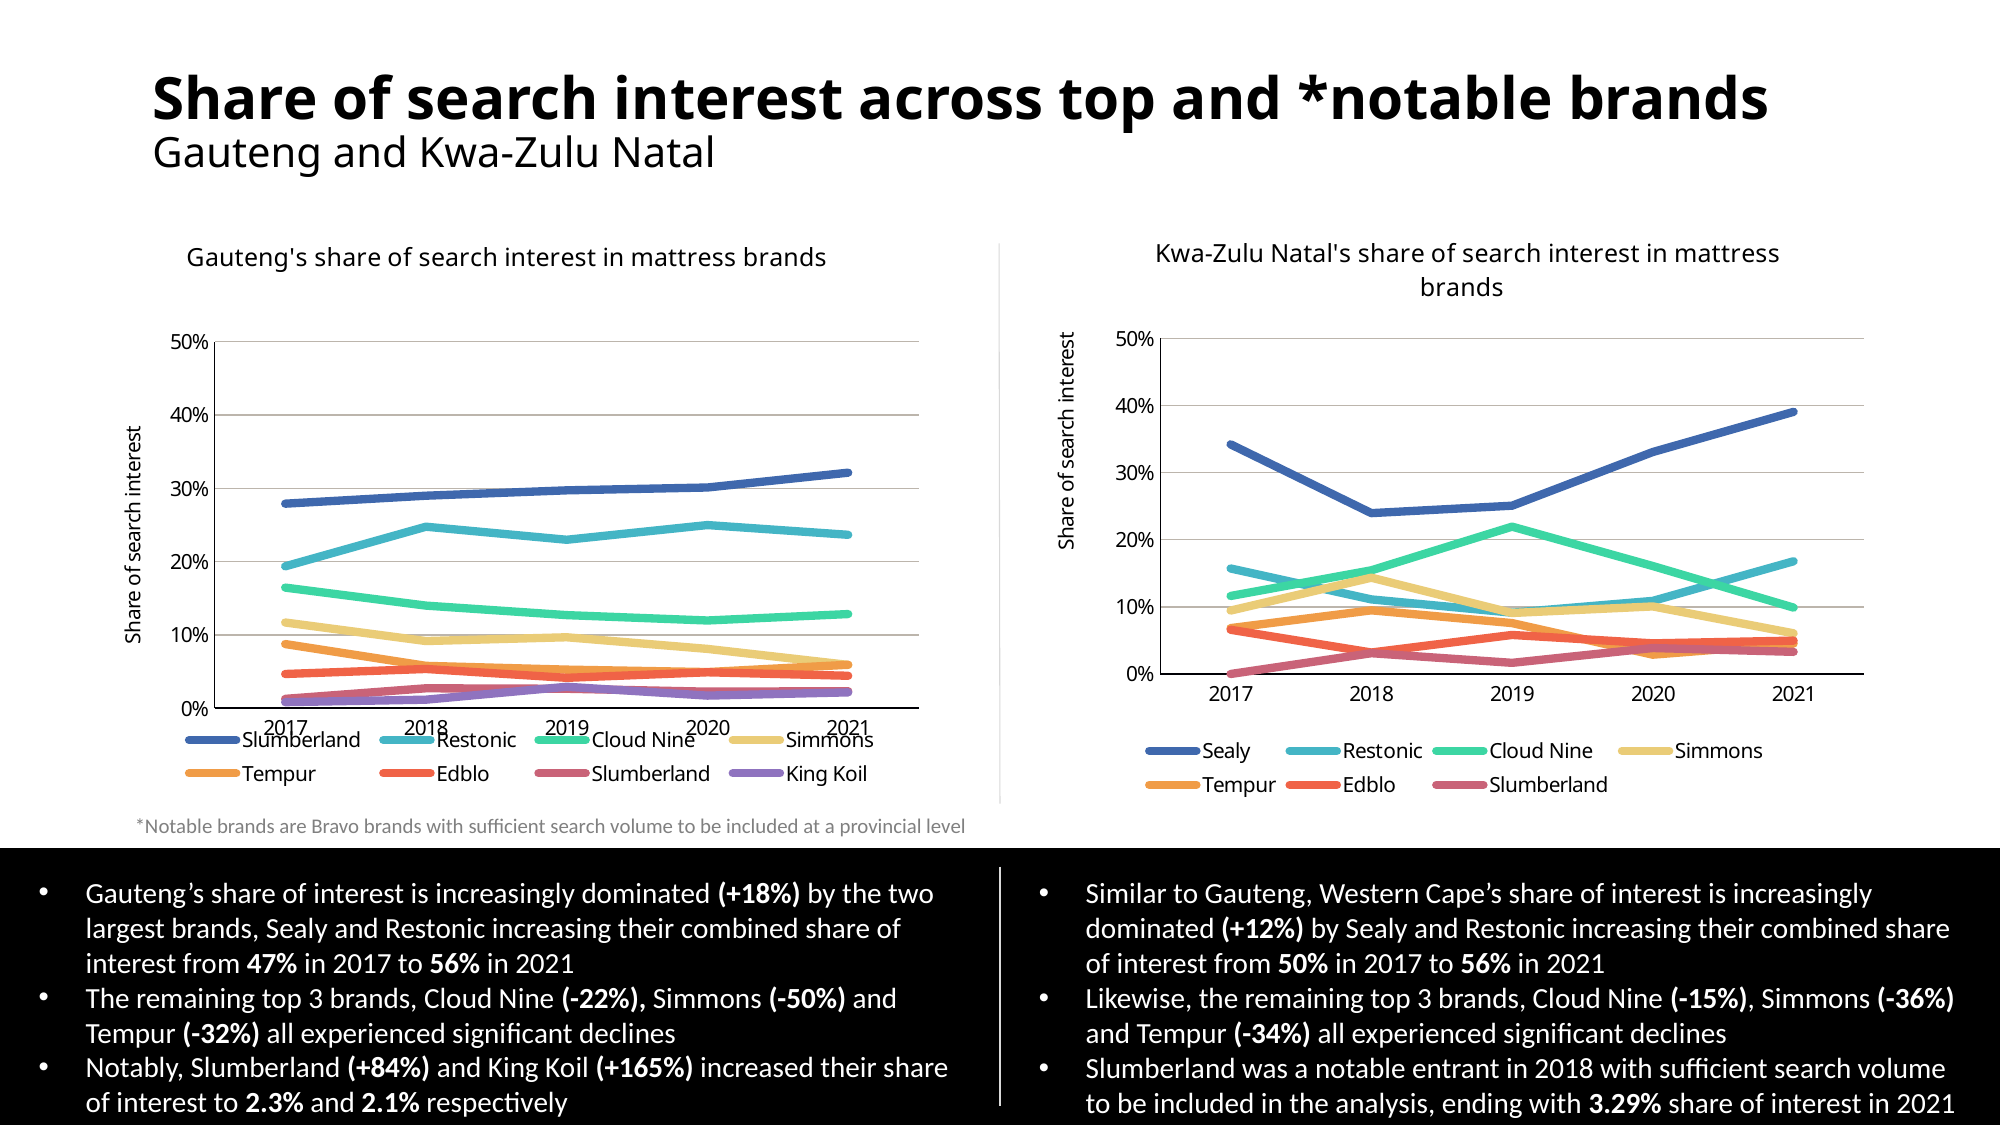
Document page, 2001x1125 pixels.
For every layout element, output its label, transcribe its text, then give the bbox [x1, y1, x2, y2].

chart [85, 212, 936, 805]
text_box Similar to Gauteng, Western Cape’s share of interest is increasingly dominated (+12%) by Sealy and Restonic increasing their combined share of interest from 50% in 2017 to 56% in 2021 Likewise, the remaining top 3 brands, Cloud Nine (-15%), Simmons (-36%) and Tempur (-34%) all experienced significant declines Slumberland was a notable entrant in 2018 with sufficient search volume to be included in the analysis, ending with 3.29% share of interest in 2021 [1024, 867, 1988, 1125]
text_box *Notable brands are Bravo brands with sufficient search volume to be included at a provincial level [120, 804, 1855, 845]
text_box Gauteng’s share of interest is increasingly dominated (+18%) by the two largest brands, Sealy and Restonic increasing their combined share of interest from 47% in 2017 to 56% in 2021 The remaining top 3 brands, Cloud Nine (-22%), Simmons (-50%) and Tempur (-32%) all experienced significant declines Notably, Slumberland (+84%) and King Koil (+165%) increased their share of interest to 2.3% and 2.1% respectively [24, 866, 988, 1125]
chart [1031, 208, 1881, 805]
title Share of search interest across top and *notable brands Gauteng and Kwa-Zulu Natal [137, 37, 1863, 209]
text_box [0, 848, 2000, 1125]
